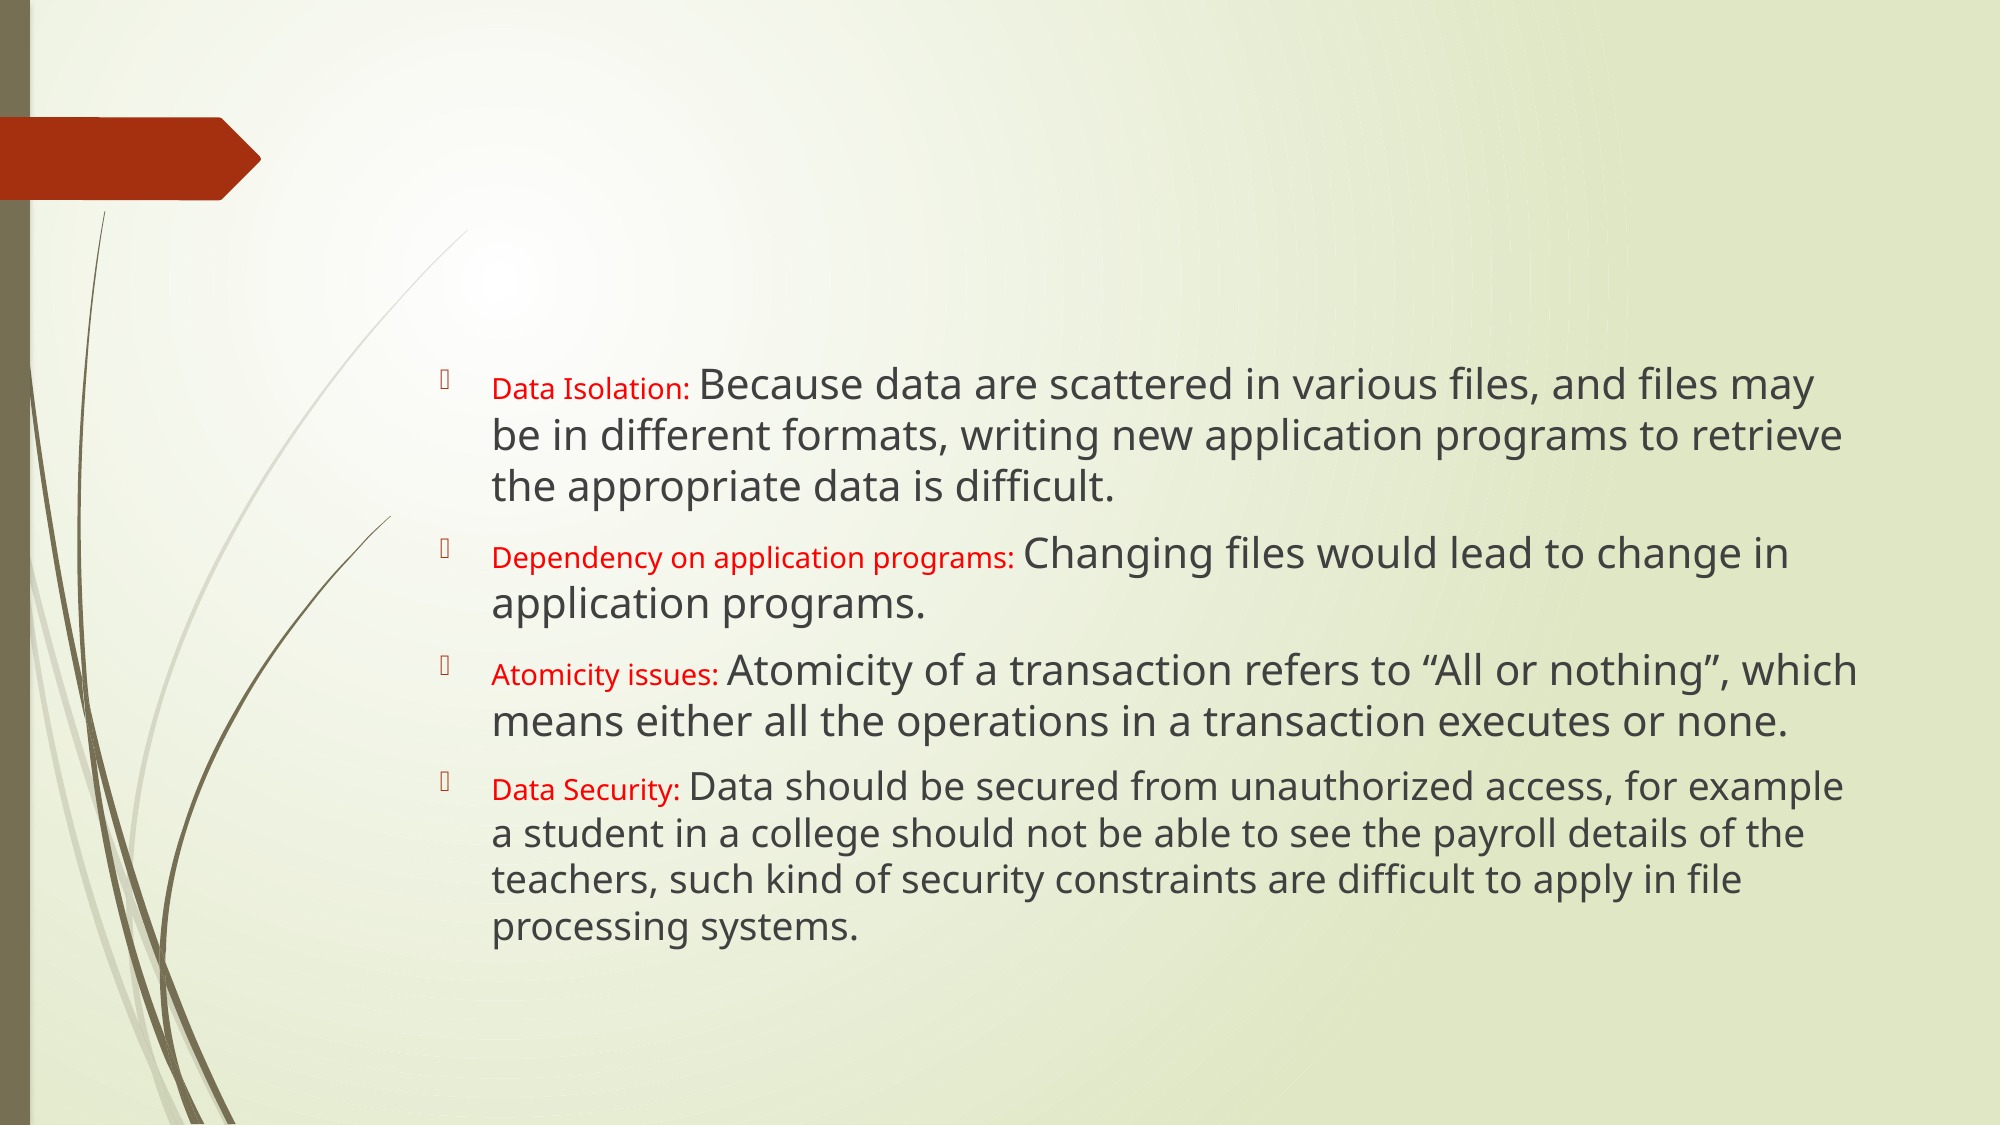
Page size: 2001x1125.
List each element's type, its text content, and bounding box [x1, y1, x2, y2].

list Data Isolation: Because data are scattered in various files, and files may be in different formats, writing new application programs to retrieve the appropriate data is difficult. Dependency on application programs: Changing files would lead to change in application programs. Atomicity issues: Atomicity of a transaction refers to “All or nothing”, which means either all the operations in a transaction executes or none. Data Security: Data should be secured from unauthorized access, for example a student in a college should not be able to see the payroll details of the teachers, such kind of security constraints are difficult to apply in file processing systems. [424, 350, 1888, 970]
